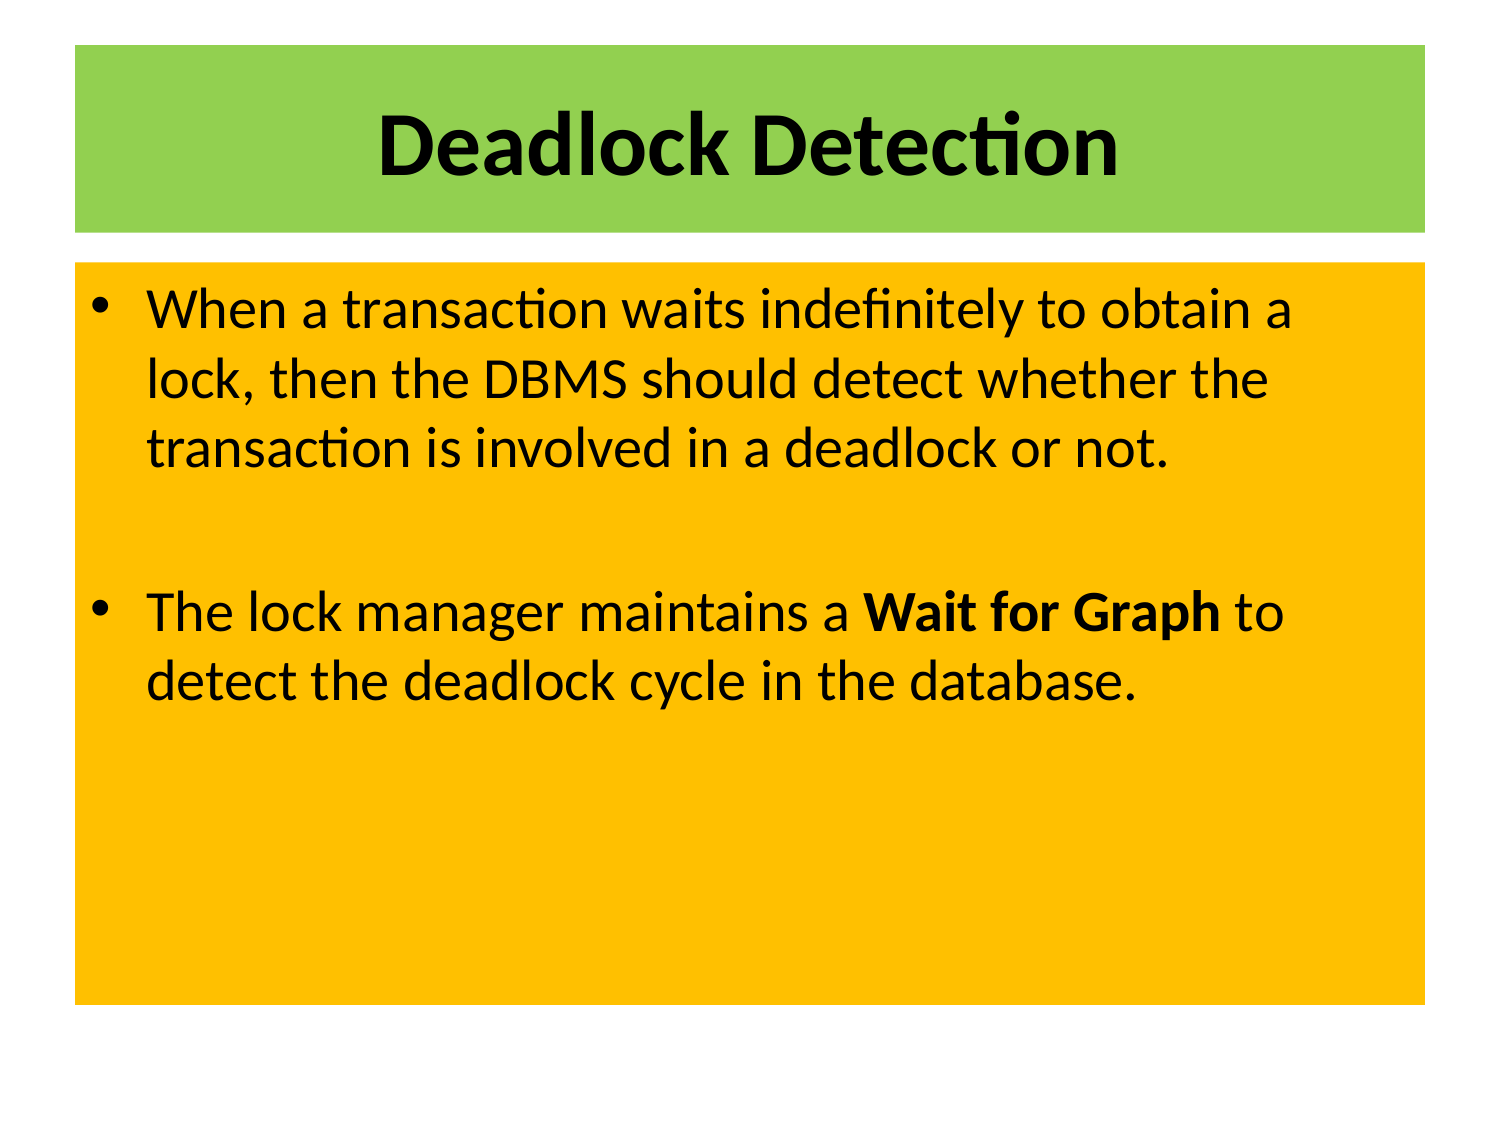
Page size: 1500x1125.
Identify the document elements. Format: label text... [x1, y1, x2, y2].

list When a transaction waits indefinitely to obtain a lock, then the DBMS should detect whether the transaction is involved in a deadlock or not. The lock manager maintains a Wait for Graph to detect the deadlock cycle in the database. [75, 262, 1425, 1005]
title Deadlock Detection [75, 45, 1425, 233]
